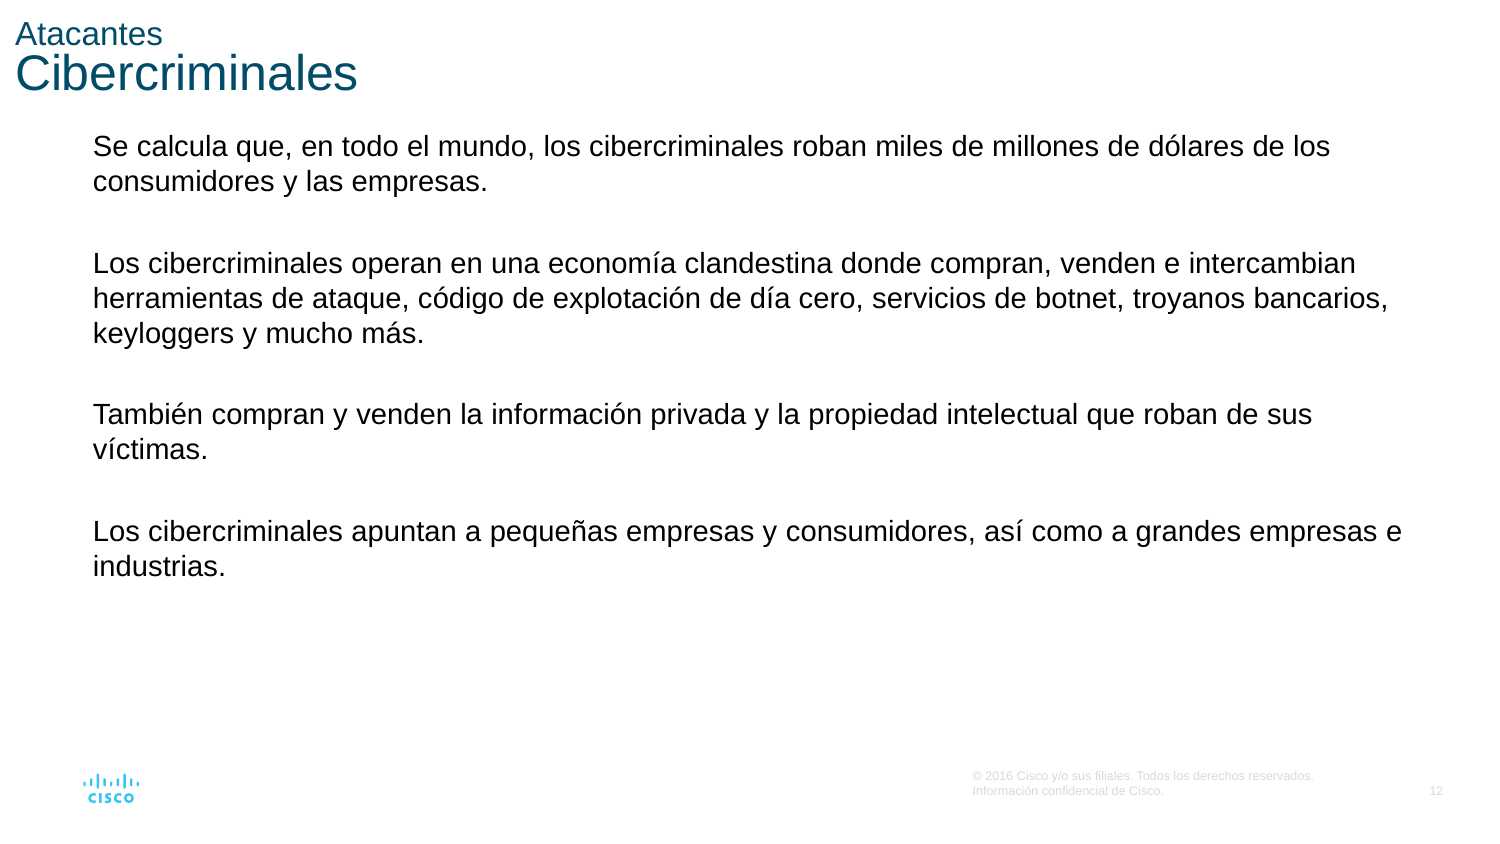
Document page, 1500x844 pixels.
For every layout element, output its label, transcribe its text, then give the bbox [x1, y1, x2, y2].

list Se calcula que, en todo el mundo, los cibercriminales roban miles de millones de dólares de los consumidores y las empresas. Los cibercriminales operan en una economía clandestina donde compran, venden e intercambian herramientas de ataque, código de explotación de día cero, servicios de botnet, troyanos bancarios, keyloggers y mucho más. También compran y venden la información privada y la propiedad intelectual que roban de sus víctimas. Los cibercriminales apuntan a pequeñas empresas y consumidores, así como a grandes empresas e industrias. [77, 120, 1437, 726]
title Atacantes Cibercriminales [0, 0, 1369, 121]
